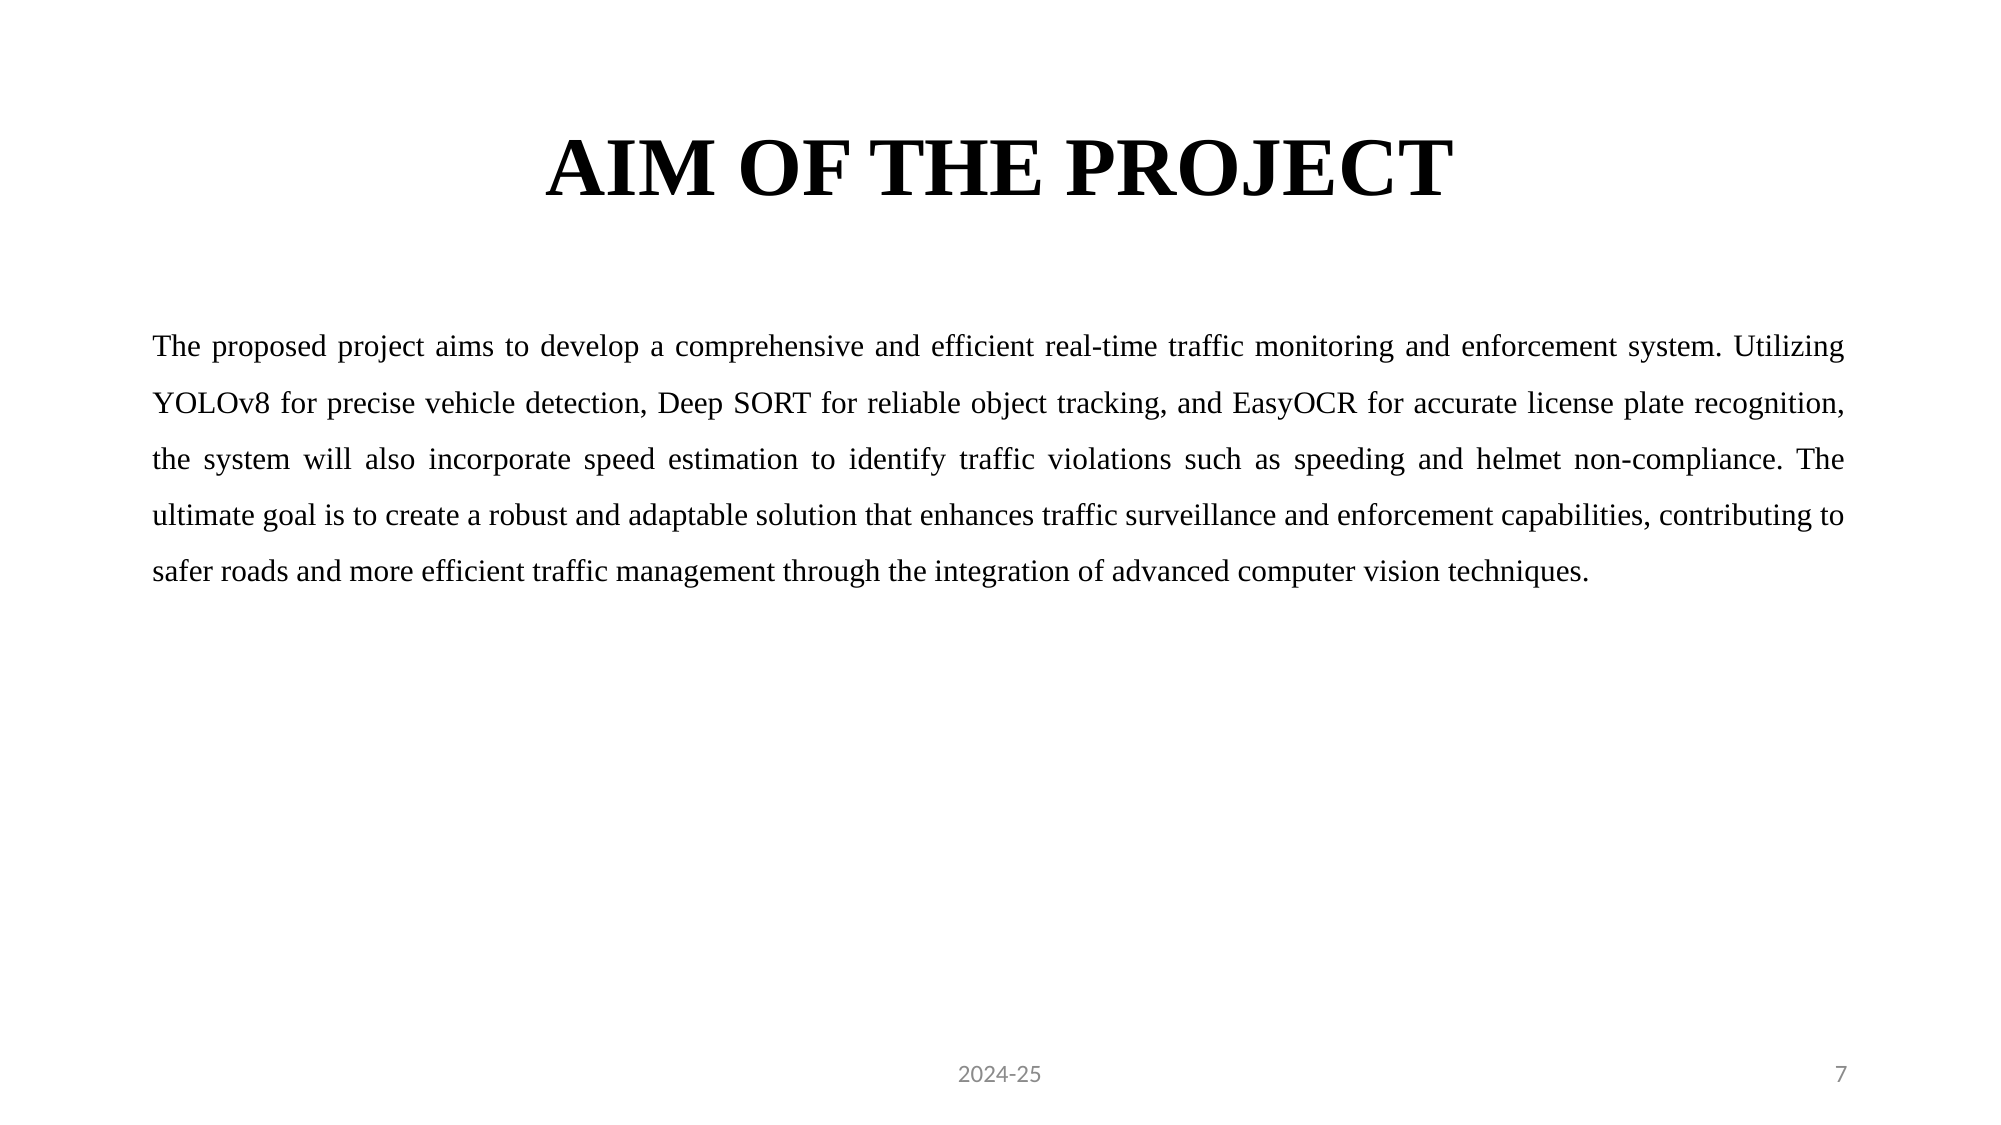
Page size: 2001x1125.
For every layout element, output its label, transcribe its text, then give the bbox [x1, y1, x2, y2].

title AIM OF THE PROJECT [137, 59, 1863, 278]
slide_number 7 [1412, 1042, 1863, 1103]
list The proposed project aims to develop a comprehensive and efficient real-time traffic monitoring and enforcement system. Utilizing YOLOv8 for precise vehicle detection, Deep SORT for reliable object tracking, and EasyOCR for accurate license plate recognition, the system will also incorporate speed estimation to identify traffic violations such as speeding and helmet non-compliance. The ultimate goal is to create a robust and adaptable solution that enhances traffic surveillance and enforcement capabilities, contributing to safer roads and more efficient traffic management through the integration of advanced computer vision techniques. [137, 299, 1863, 1014]
footer 2024-25 [662, 1042, 1338, 1103]
